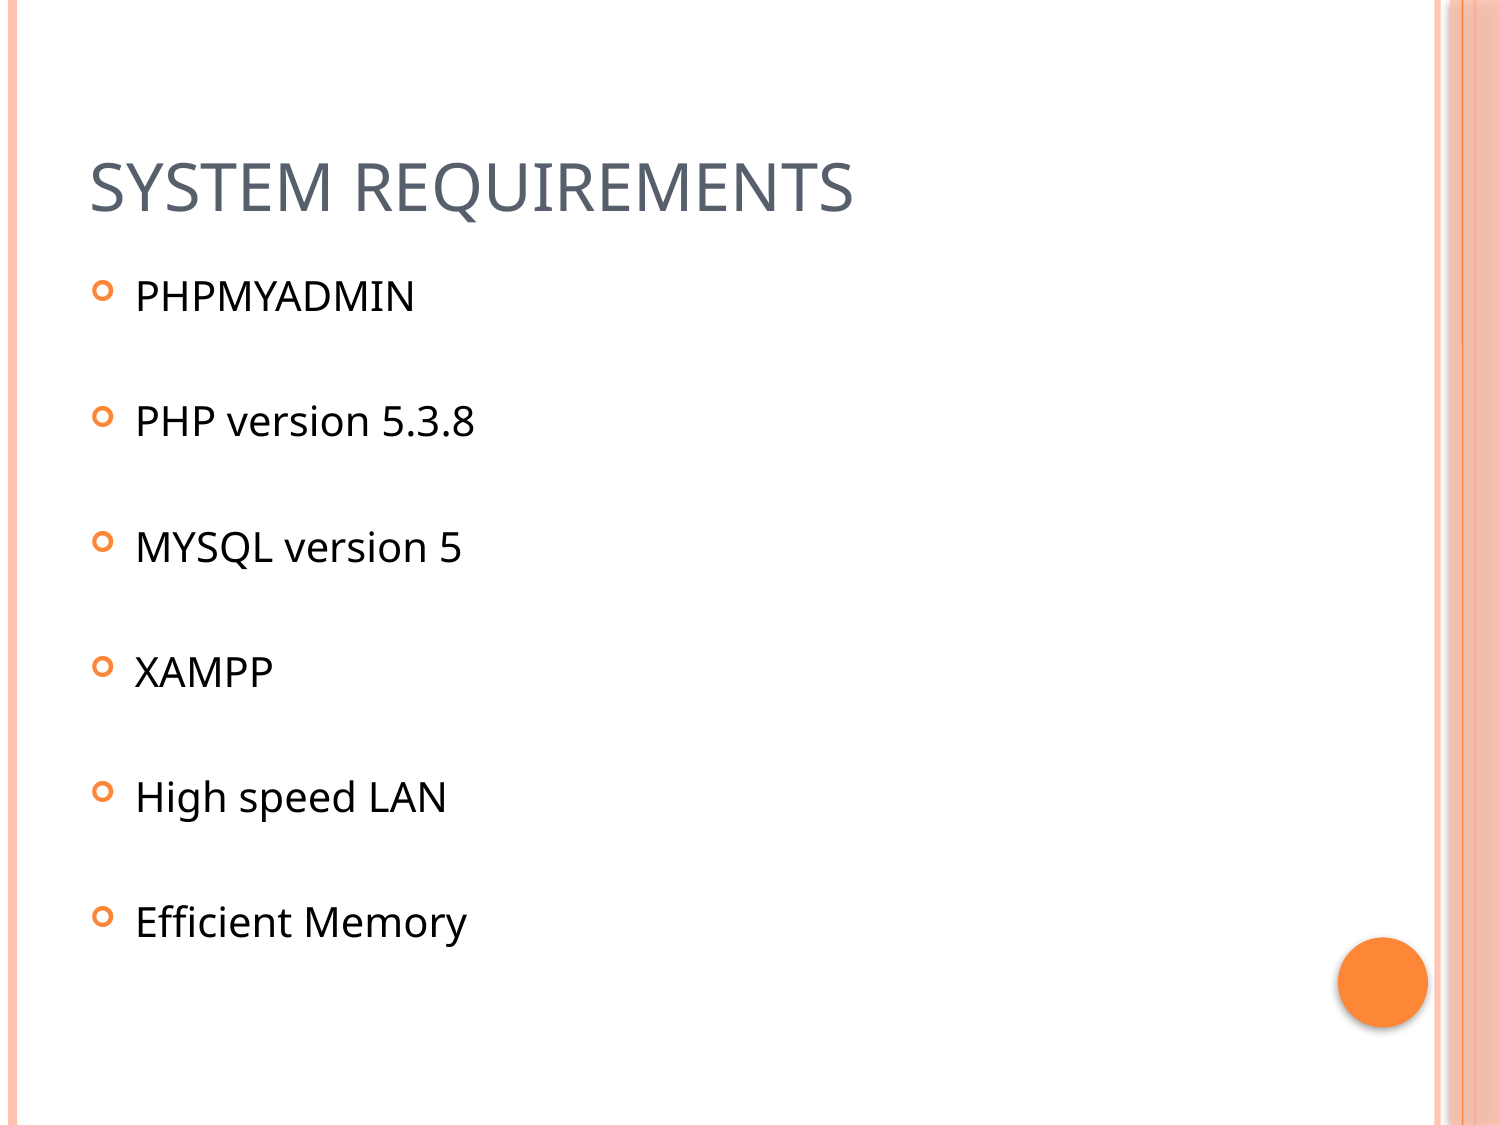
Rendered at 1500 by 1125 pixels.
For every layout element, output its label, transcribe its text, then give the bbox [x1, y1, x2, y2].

title System Requirements [75, 45, 1300, 233]
list PHPMYADMIN PHP version 5.3.8 MYSQL version 5 XAMPP High speed LAN Efficient Memory [75, 262, 1300, 1062]
